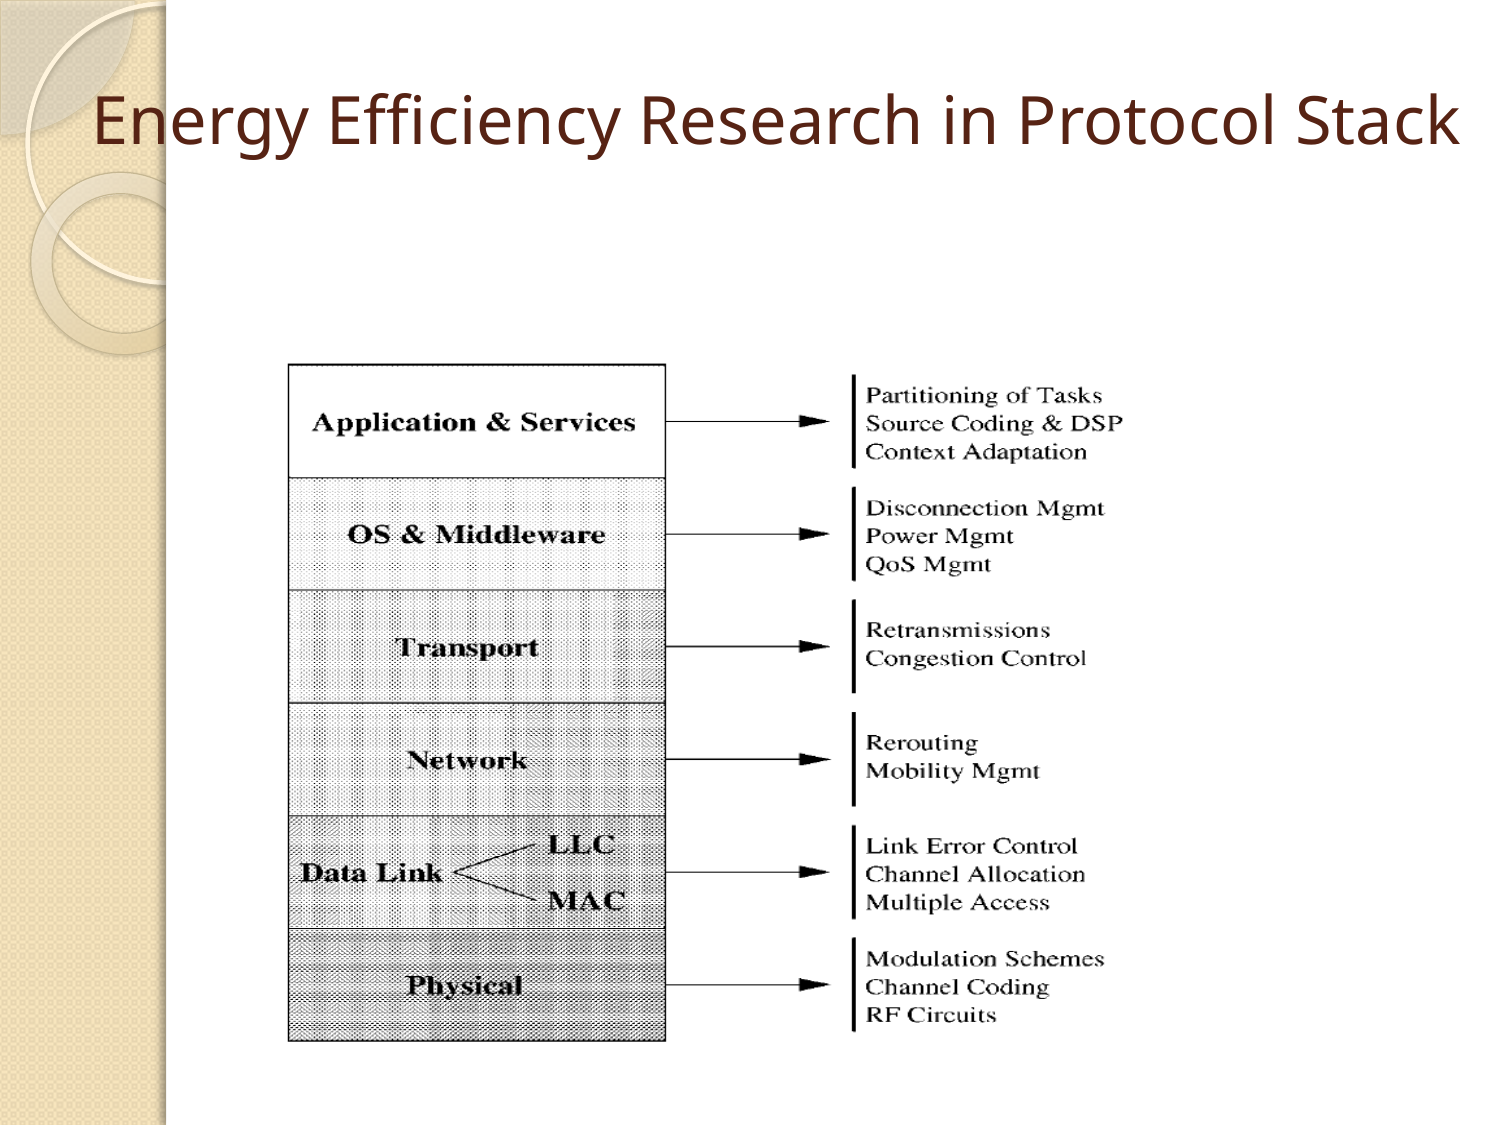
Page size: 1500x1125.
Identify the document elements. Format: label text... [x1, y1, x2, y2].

title Energy Efficiency Research in Protocol Stack [75, 62, 1480, 174]
picture [249, 349, 1138, 1049]
